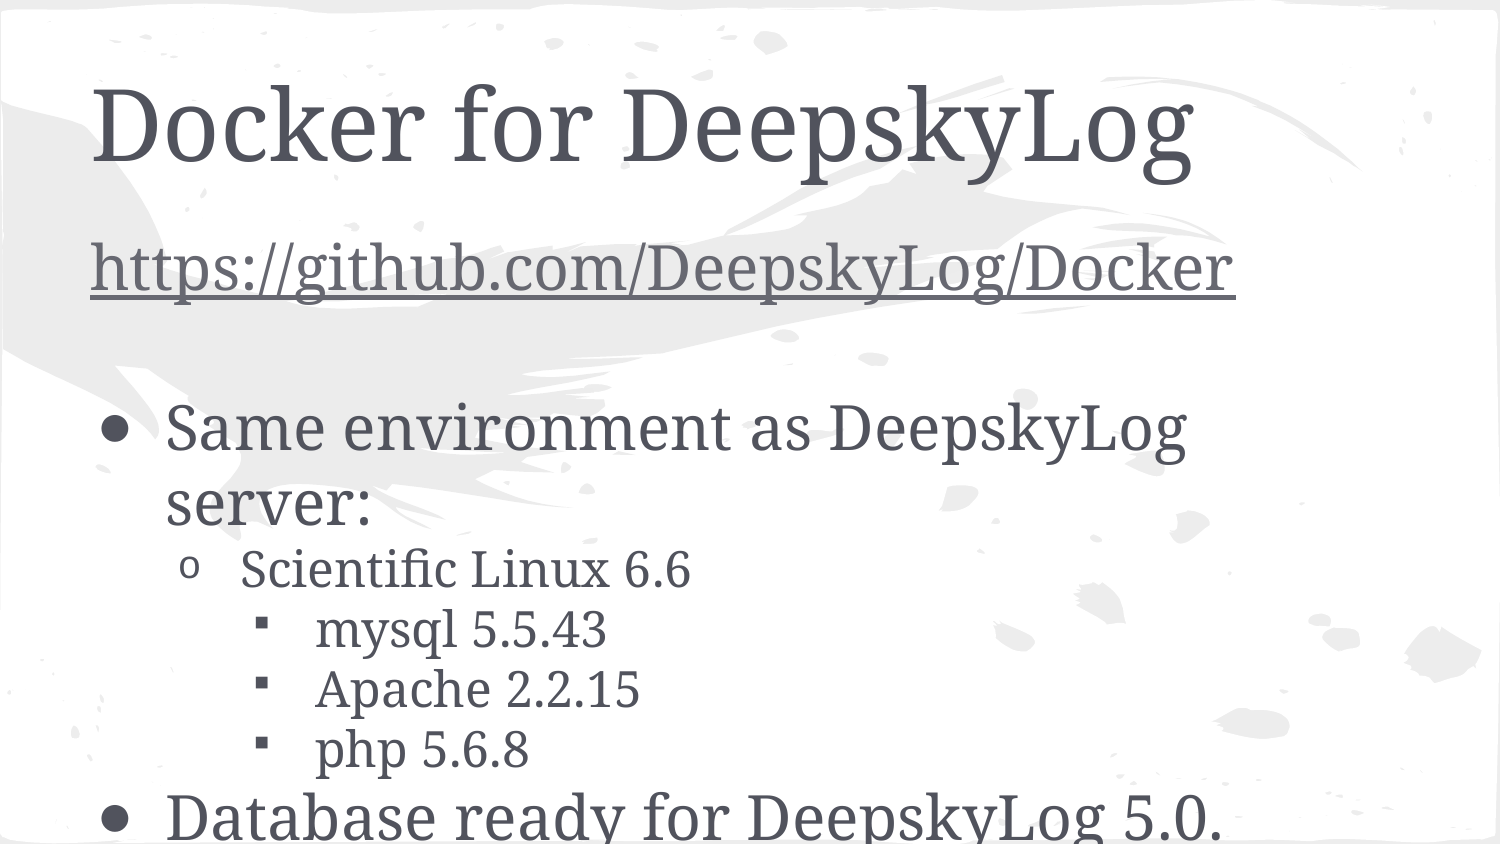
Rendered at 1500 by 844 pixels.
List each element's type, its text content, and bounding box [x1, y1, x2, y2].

title Docker for DeepskyLog [75, 25, 1425, 197]
list https://github.com/DeepskyLog/Docker Same environment as DeepskyLog server: Scientific Linux 6.6 mysql 5.5.43 Apache 2.2.15 php 5.6.8 Database ready for DeepskyLog 5.0. [75, 212, 1425, 808]
